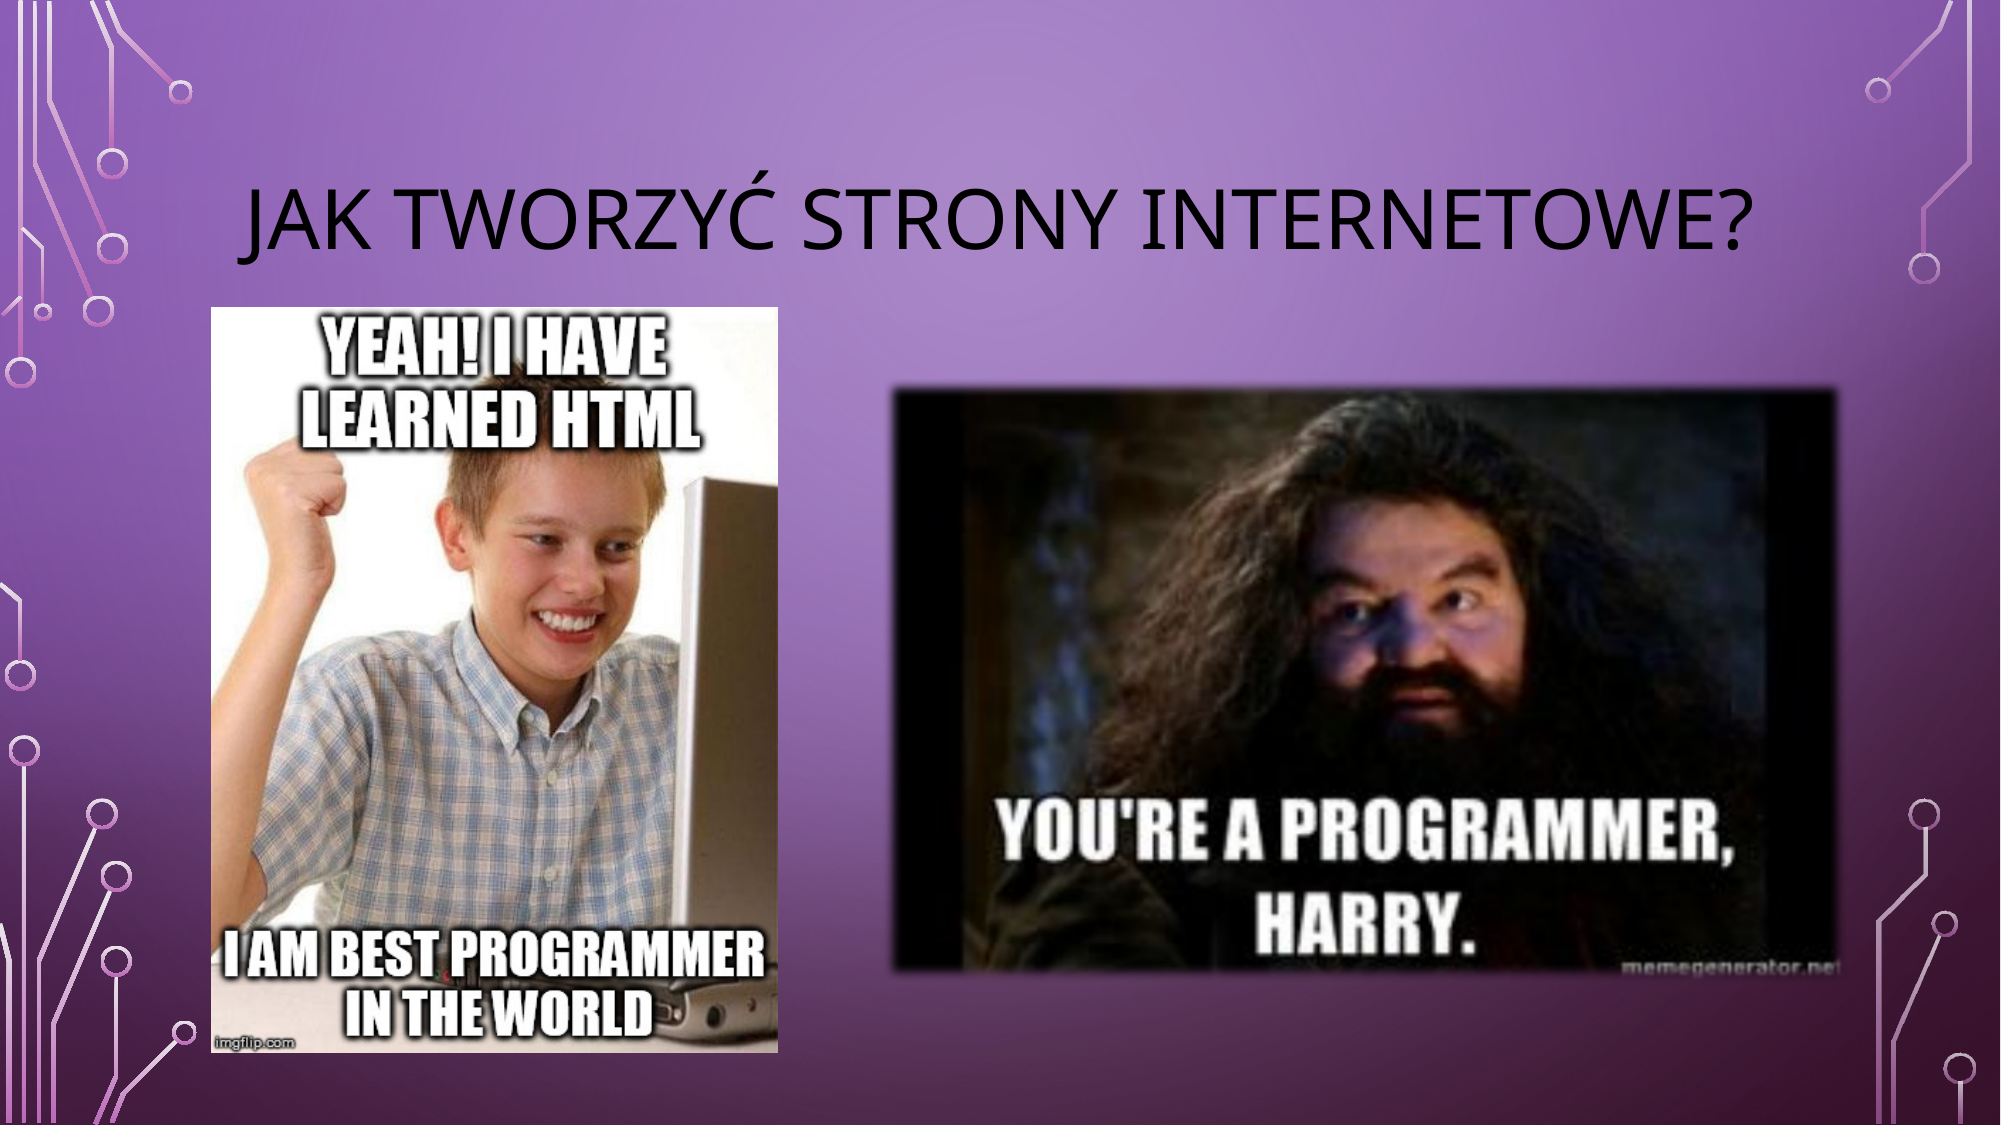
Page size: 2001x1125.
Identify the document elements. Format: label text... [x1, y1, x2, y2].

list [210, 307, 778, 1053]
title Jak tworzyć strony internetowe? [187, 101, 1813, 344]
picture [883, 378, 1847, 982]
